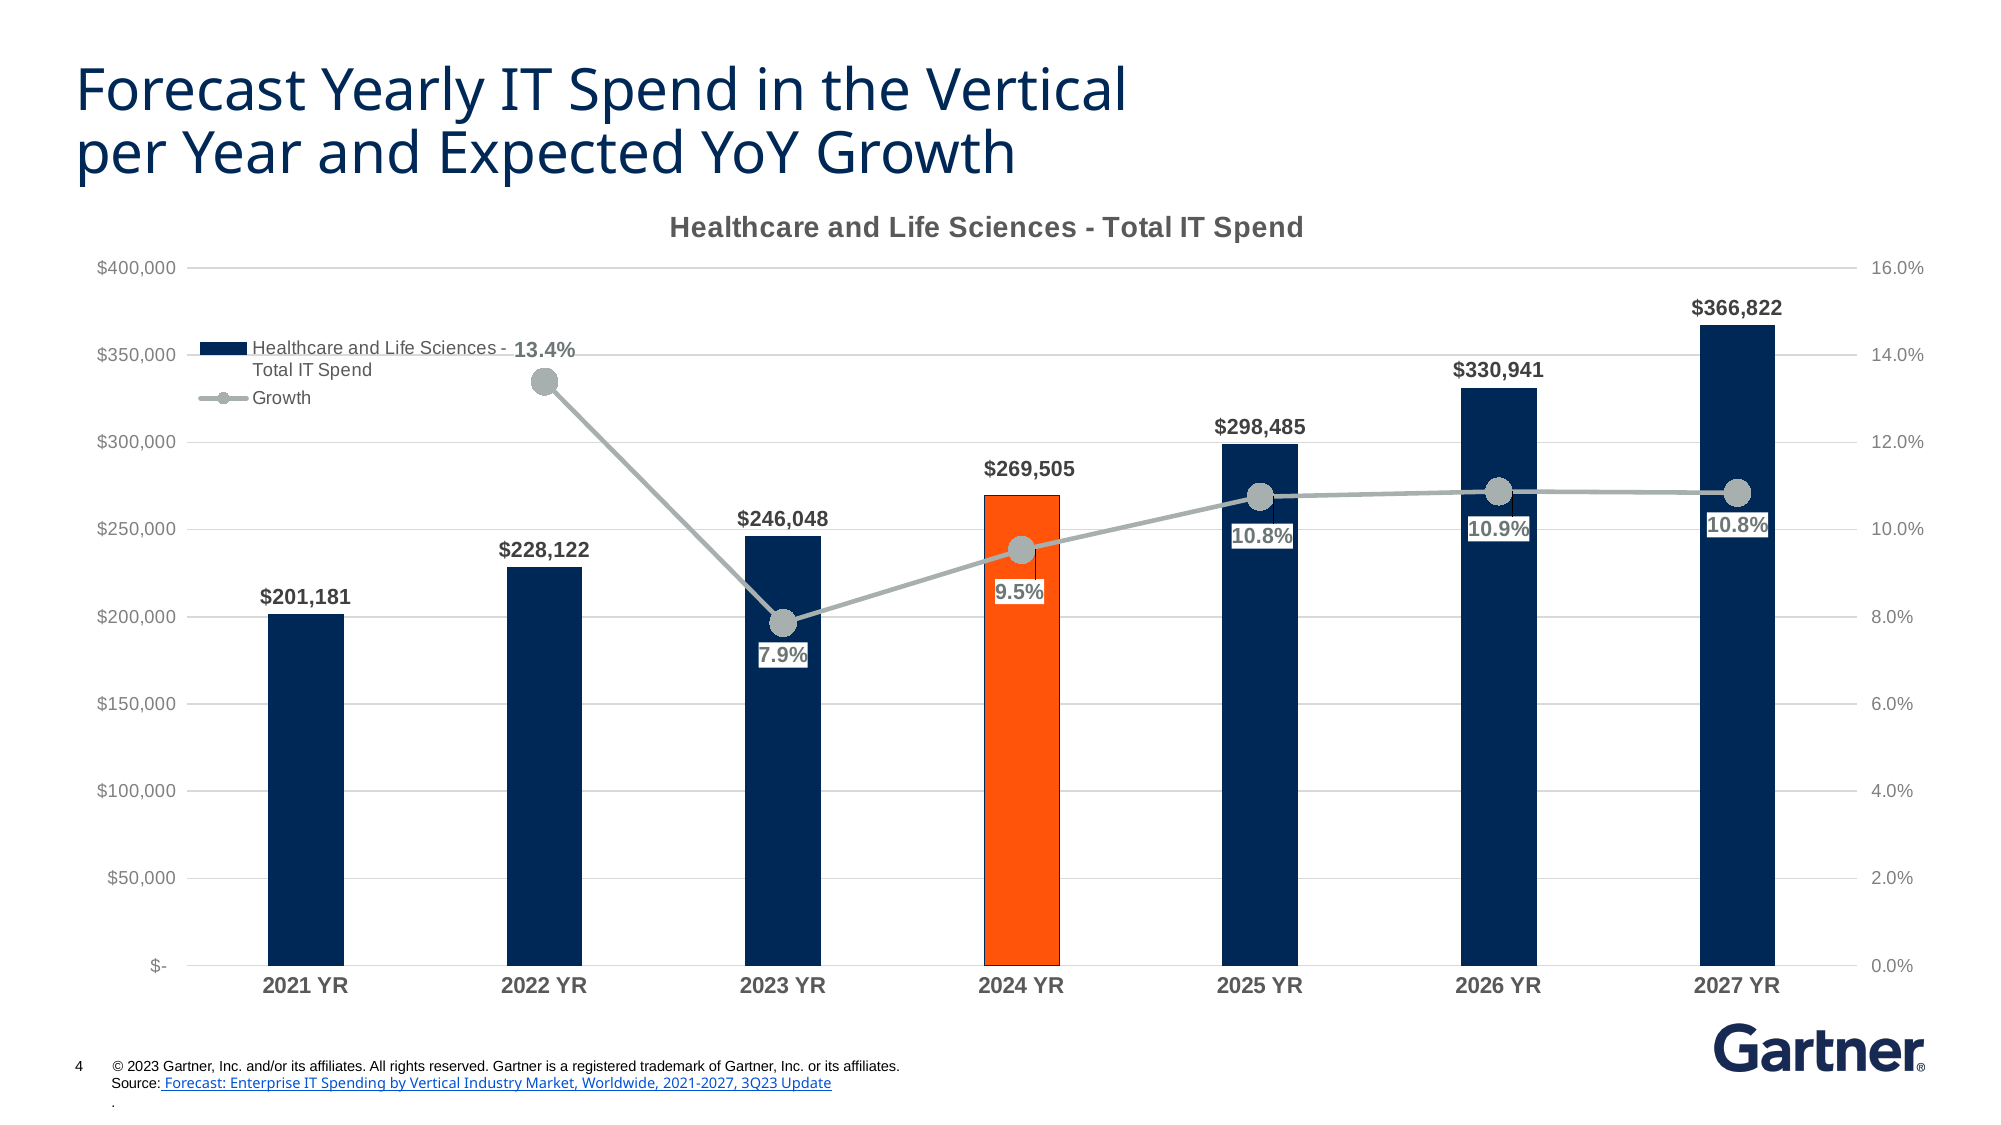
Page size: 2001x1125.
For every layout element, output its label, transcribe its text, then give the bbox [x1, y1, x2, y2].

chart [74, 198, 1925, 1030]
title Forecast Yearly IT Spend in the Vertical per Year and Expected YoY Growth [75, 60, 1925, 172]
picture [1714, 1030, 1925, 1072]
